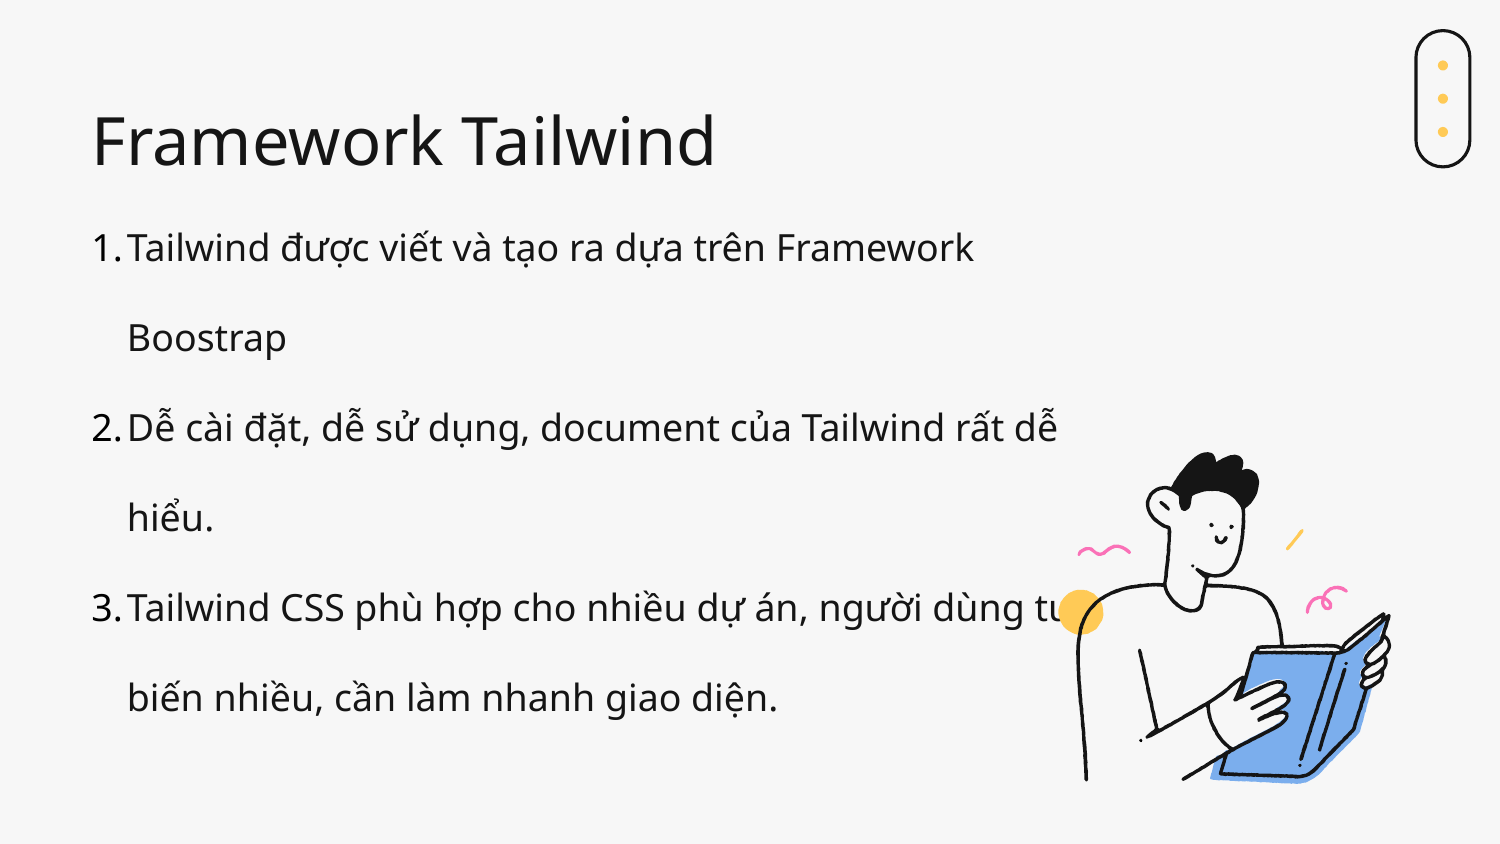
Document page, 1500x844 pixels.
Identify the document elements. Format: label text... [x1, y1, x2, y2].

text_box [1057, 451, 1392, 785]
text_box Framework Tailwind Tailwind được viết và tạo ra dựa trên Framework Boostrap Dễ cài đặt, dễ sử dụng, document của Tailwind rất dễ hiểu. Tailwind CSS phù hợp cho nhiều dự án, người dùng tuỳ biến nhiều, cần làm nhanh giao diện. [76, 91, 1148, 727]
